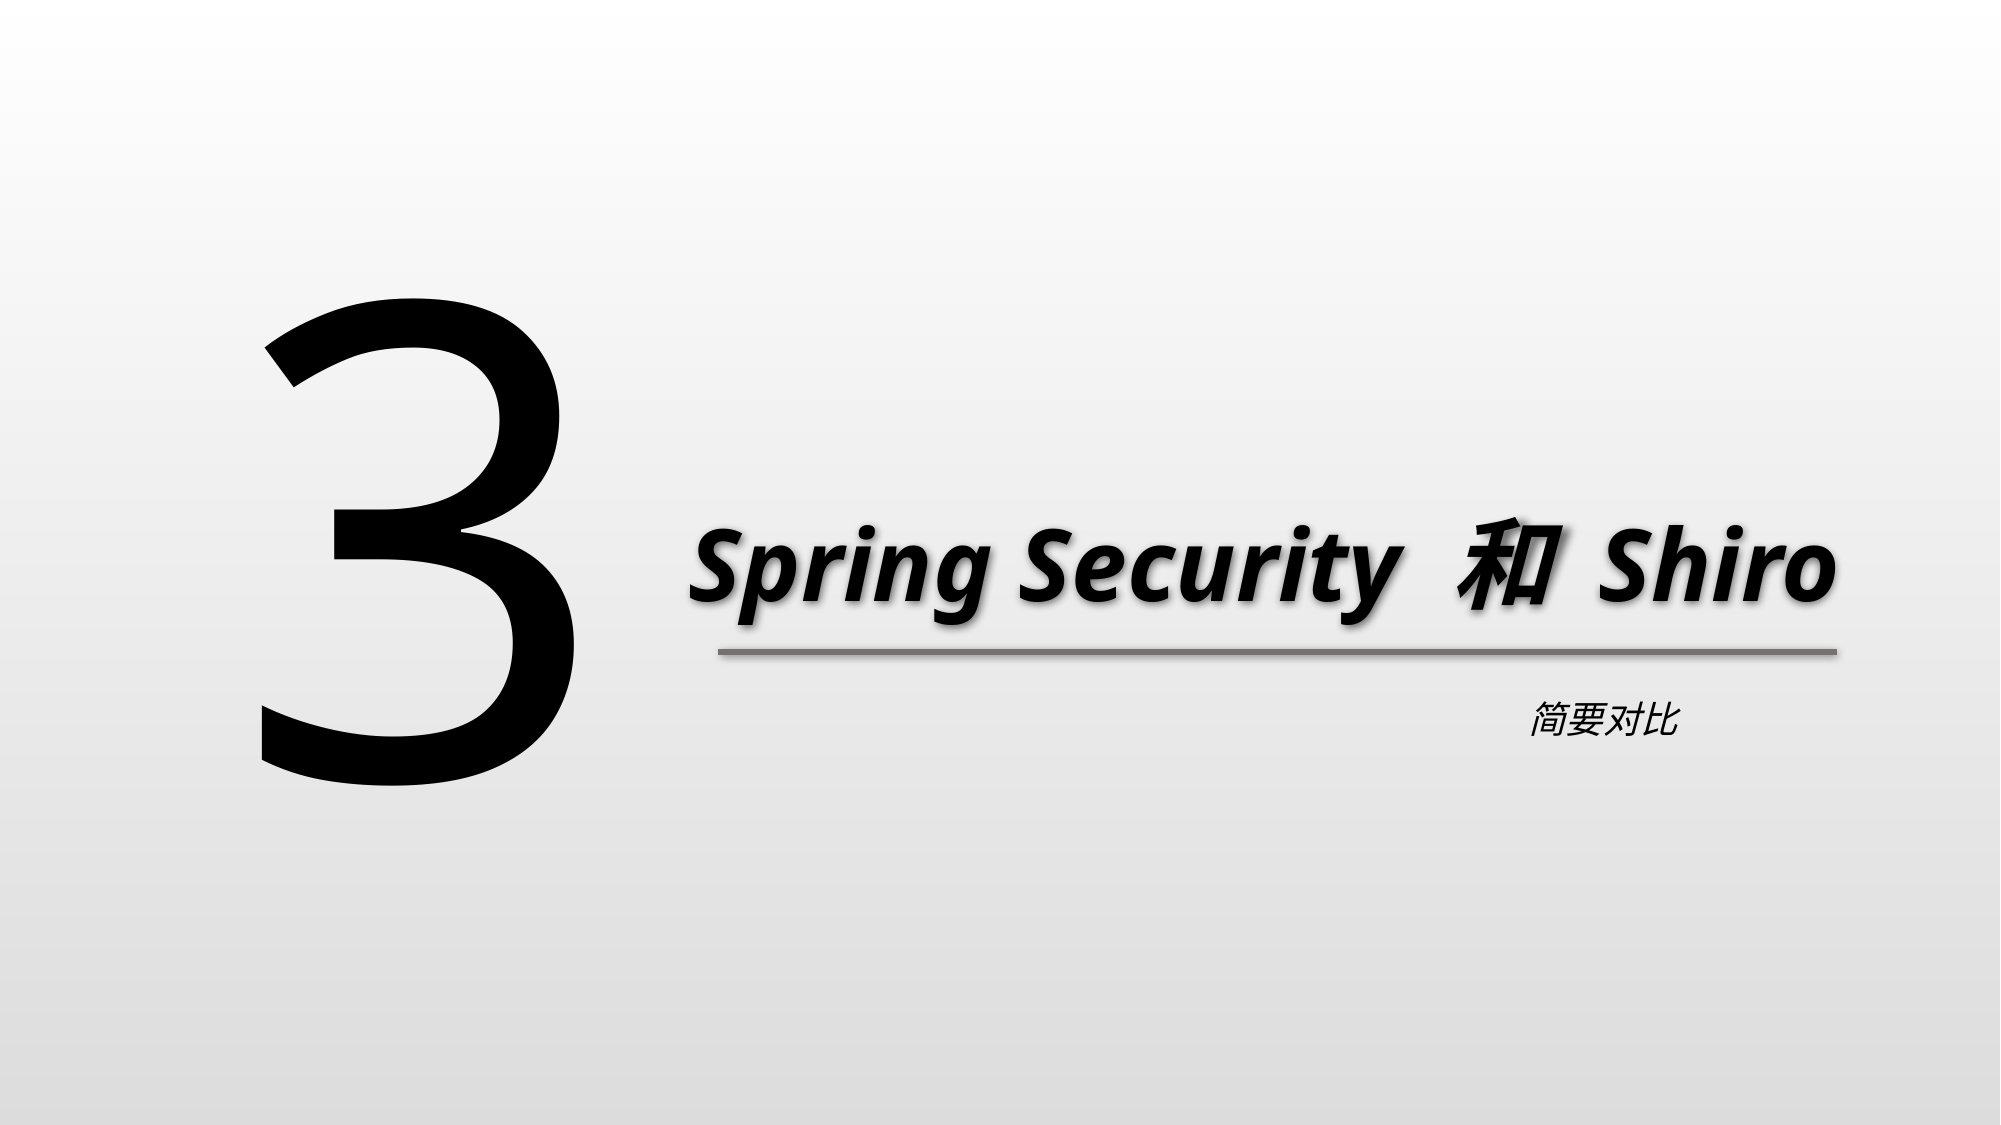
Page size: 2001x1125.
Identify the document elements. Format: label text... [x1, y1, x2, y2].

text_box 3 [218, 108, 650, 920]
text_box Spring Security 和 Shiro [638, 494, 1917, 630]
text_box 简要对比 [1513, 688, 1694, 749]
